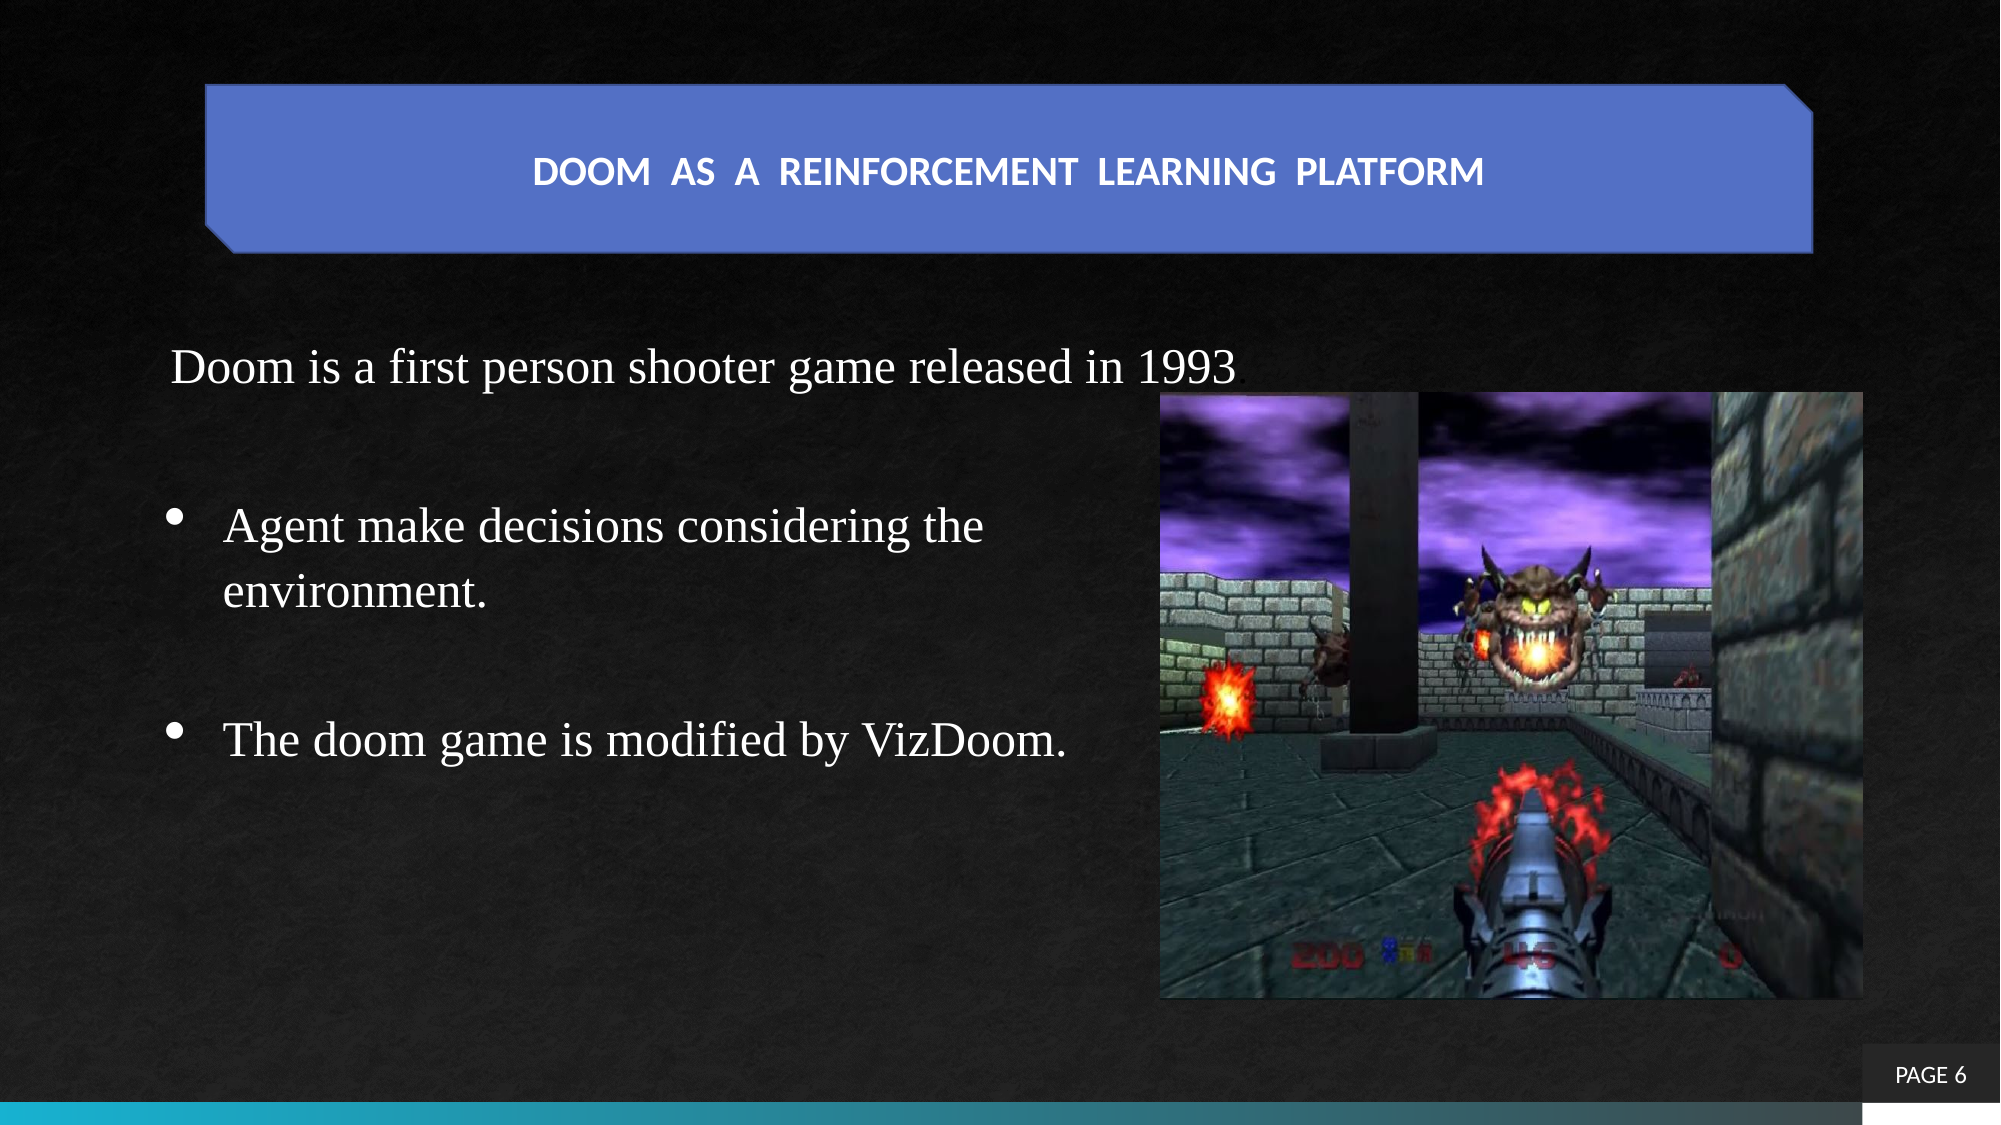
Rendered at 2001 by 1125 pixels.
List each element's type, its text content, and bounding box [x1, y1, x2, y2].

picture [0, 0, 2000, 1103]
slide_number PAGE 6 [1862, 1043, 2000, 1103]
text_box Agent make decisions considering the environment. The doom game is modified by VizDoom. [151, 481, 1152, 775]
text_box DOOM AS A REINFORCEMENT LEARNING PLATFORM [204, 83, 1814, 254]
text_box Doom is a first person shooter game released in 1993. [155, 321, 1263, 401]
